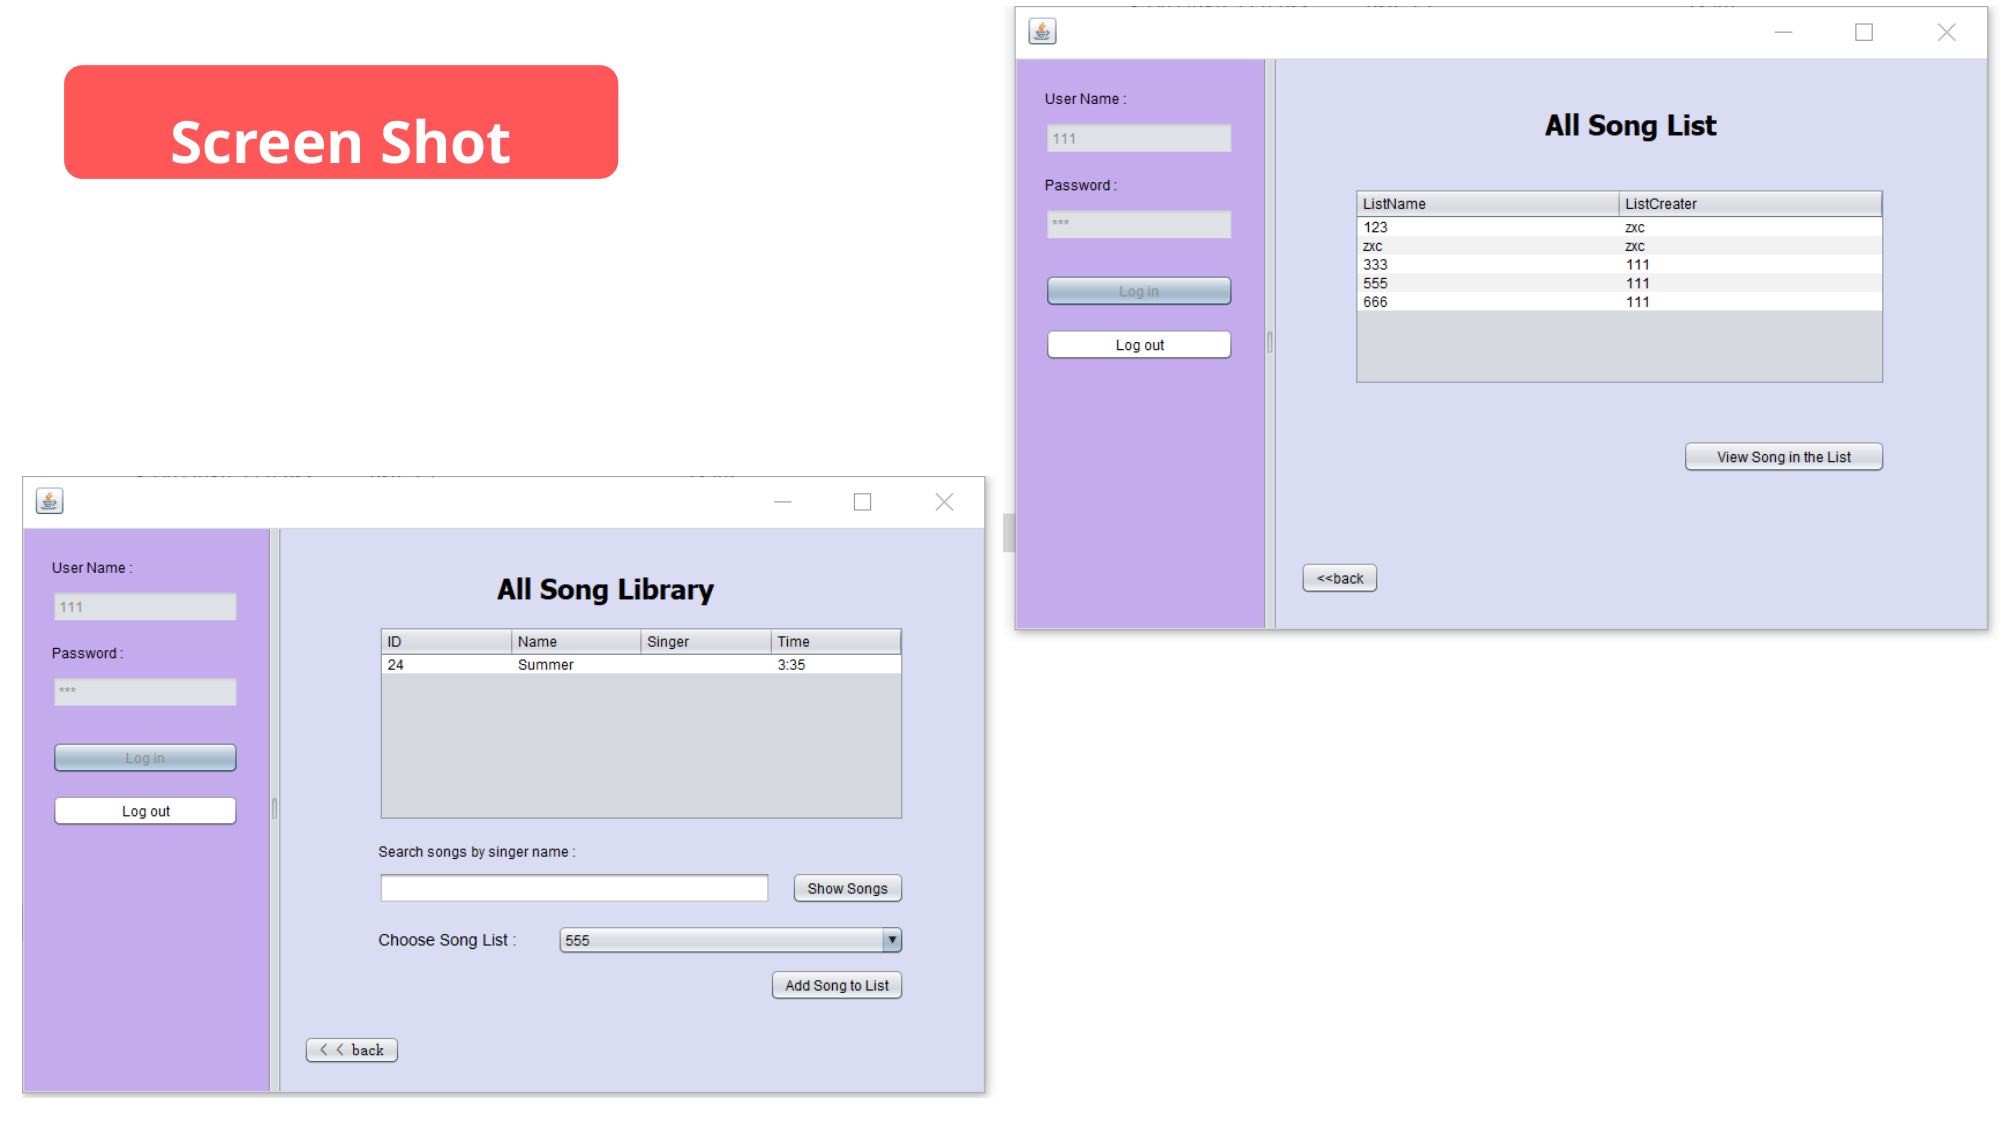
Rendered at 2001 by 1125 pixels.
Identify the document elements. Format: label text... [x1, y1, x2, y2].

picture [1003, 6, 2000, 642]
text_box [63, 63, 619, 76]
text_box Screen Shot [22, 76, 661, 183]
picture [21, 476, 997, 1098]
